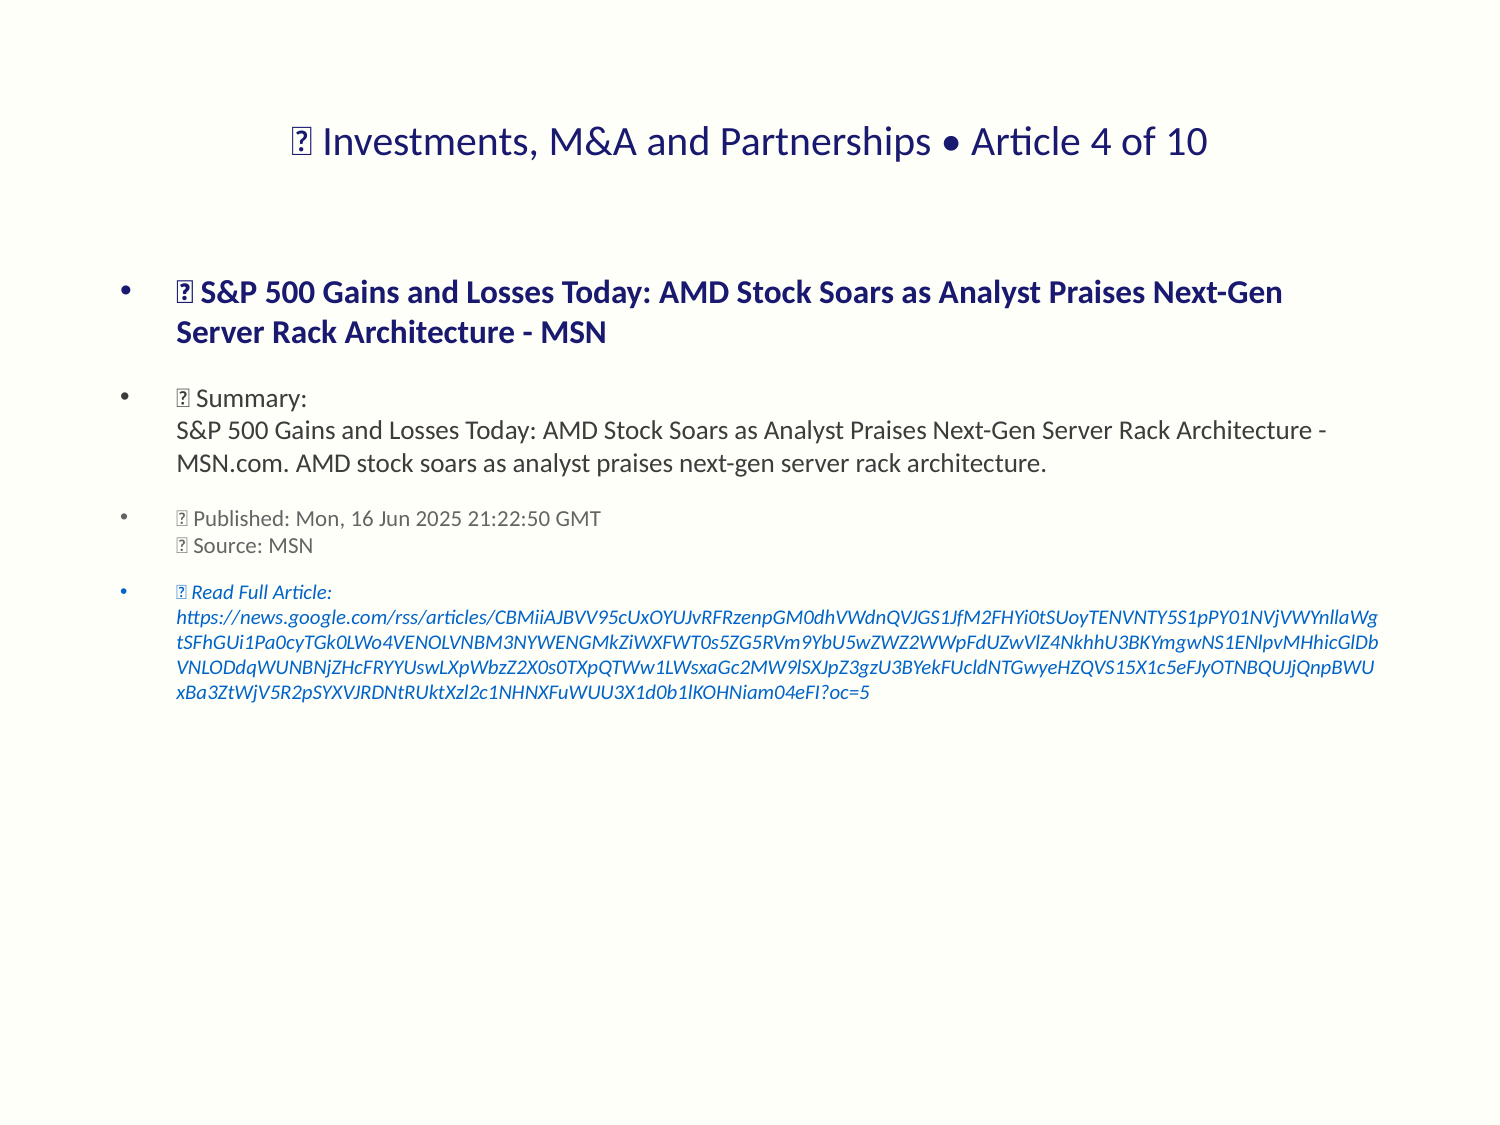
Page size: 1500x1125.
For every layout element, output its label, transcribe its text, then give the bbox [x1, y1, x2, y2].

list 📌 S&P 500 Gains and Losses Today: AMD Stock Soars as Analyst Praises Next-Gen Server Rack Architecture - MSN 📝 Summary: S&P 500 Gains and Losses Today: AMD Stock Soars as Analyst Praises Next-Gen Server Rack Architecture - MSN.com. AMD stock soars as analyst praises next-gen server rack architecture. 📅 Published: Mon, 16 Jun 2025 21:22:50 GMT 📰 Source: MSN 🔗 Read Full Article: https://news.google.com/rss/articles/CBMiiAJBVV95cUxOYUJvRFRzenpGM0dhVWdnQVJGS1JfM2FHYi0tSUoyTENVNTY5S1pPY01NVjVWYnllaWgtSFhGUi1Pa0cyTGk0LWo4VENOLVNBM3NYWENGMkZiWXFWT0s5ZG5RVm9YbU5wZWZ2WWpFdUZwVlZ4NkhhU3BKYmgwNS1ENlpvMHhicGlDbVNLODdqWUNBNjZHcFRYYUswLXpWbzZ2X0s0TXpQTWw1LWsxaGc2MW9lSXJpZ3gzU3BYekFUcldNTGwyeHZQVS15X1c5eFJyOTNBQUJjQnpBWUxBa3ZtWjV5R2pSYXVJRDNtRUktXzl2c1NHNXFuWUU3X1d0b1lKOHNiam04eFI?oc=5 [75, 262, 1425, 1005]
title 📰 Investments, M&A and Partnerships • Article 4 of 10 [75, 45, 1425, 233]
